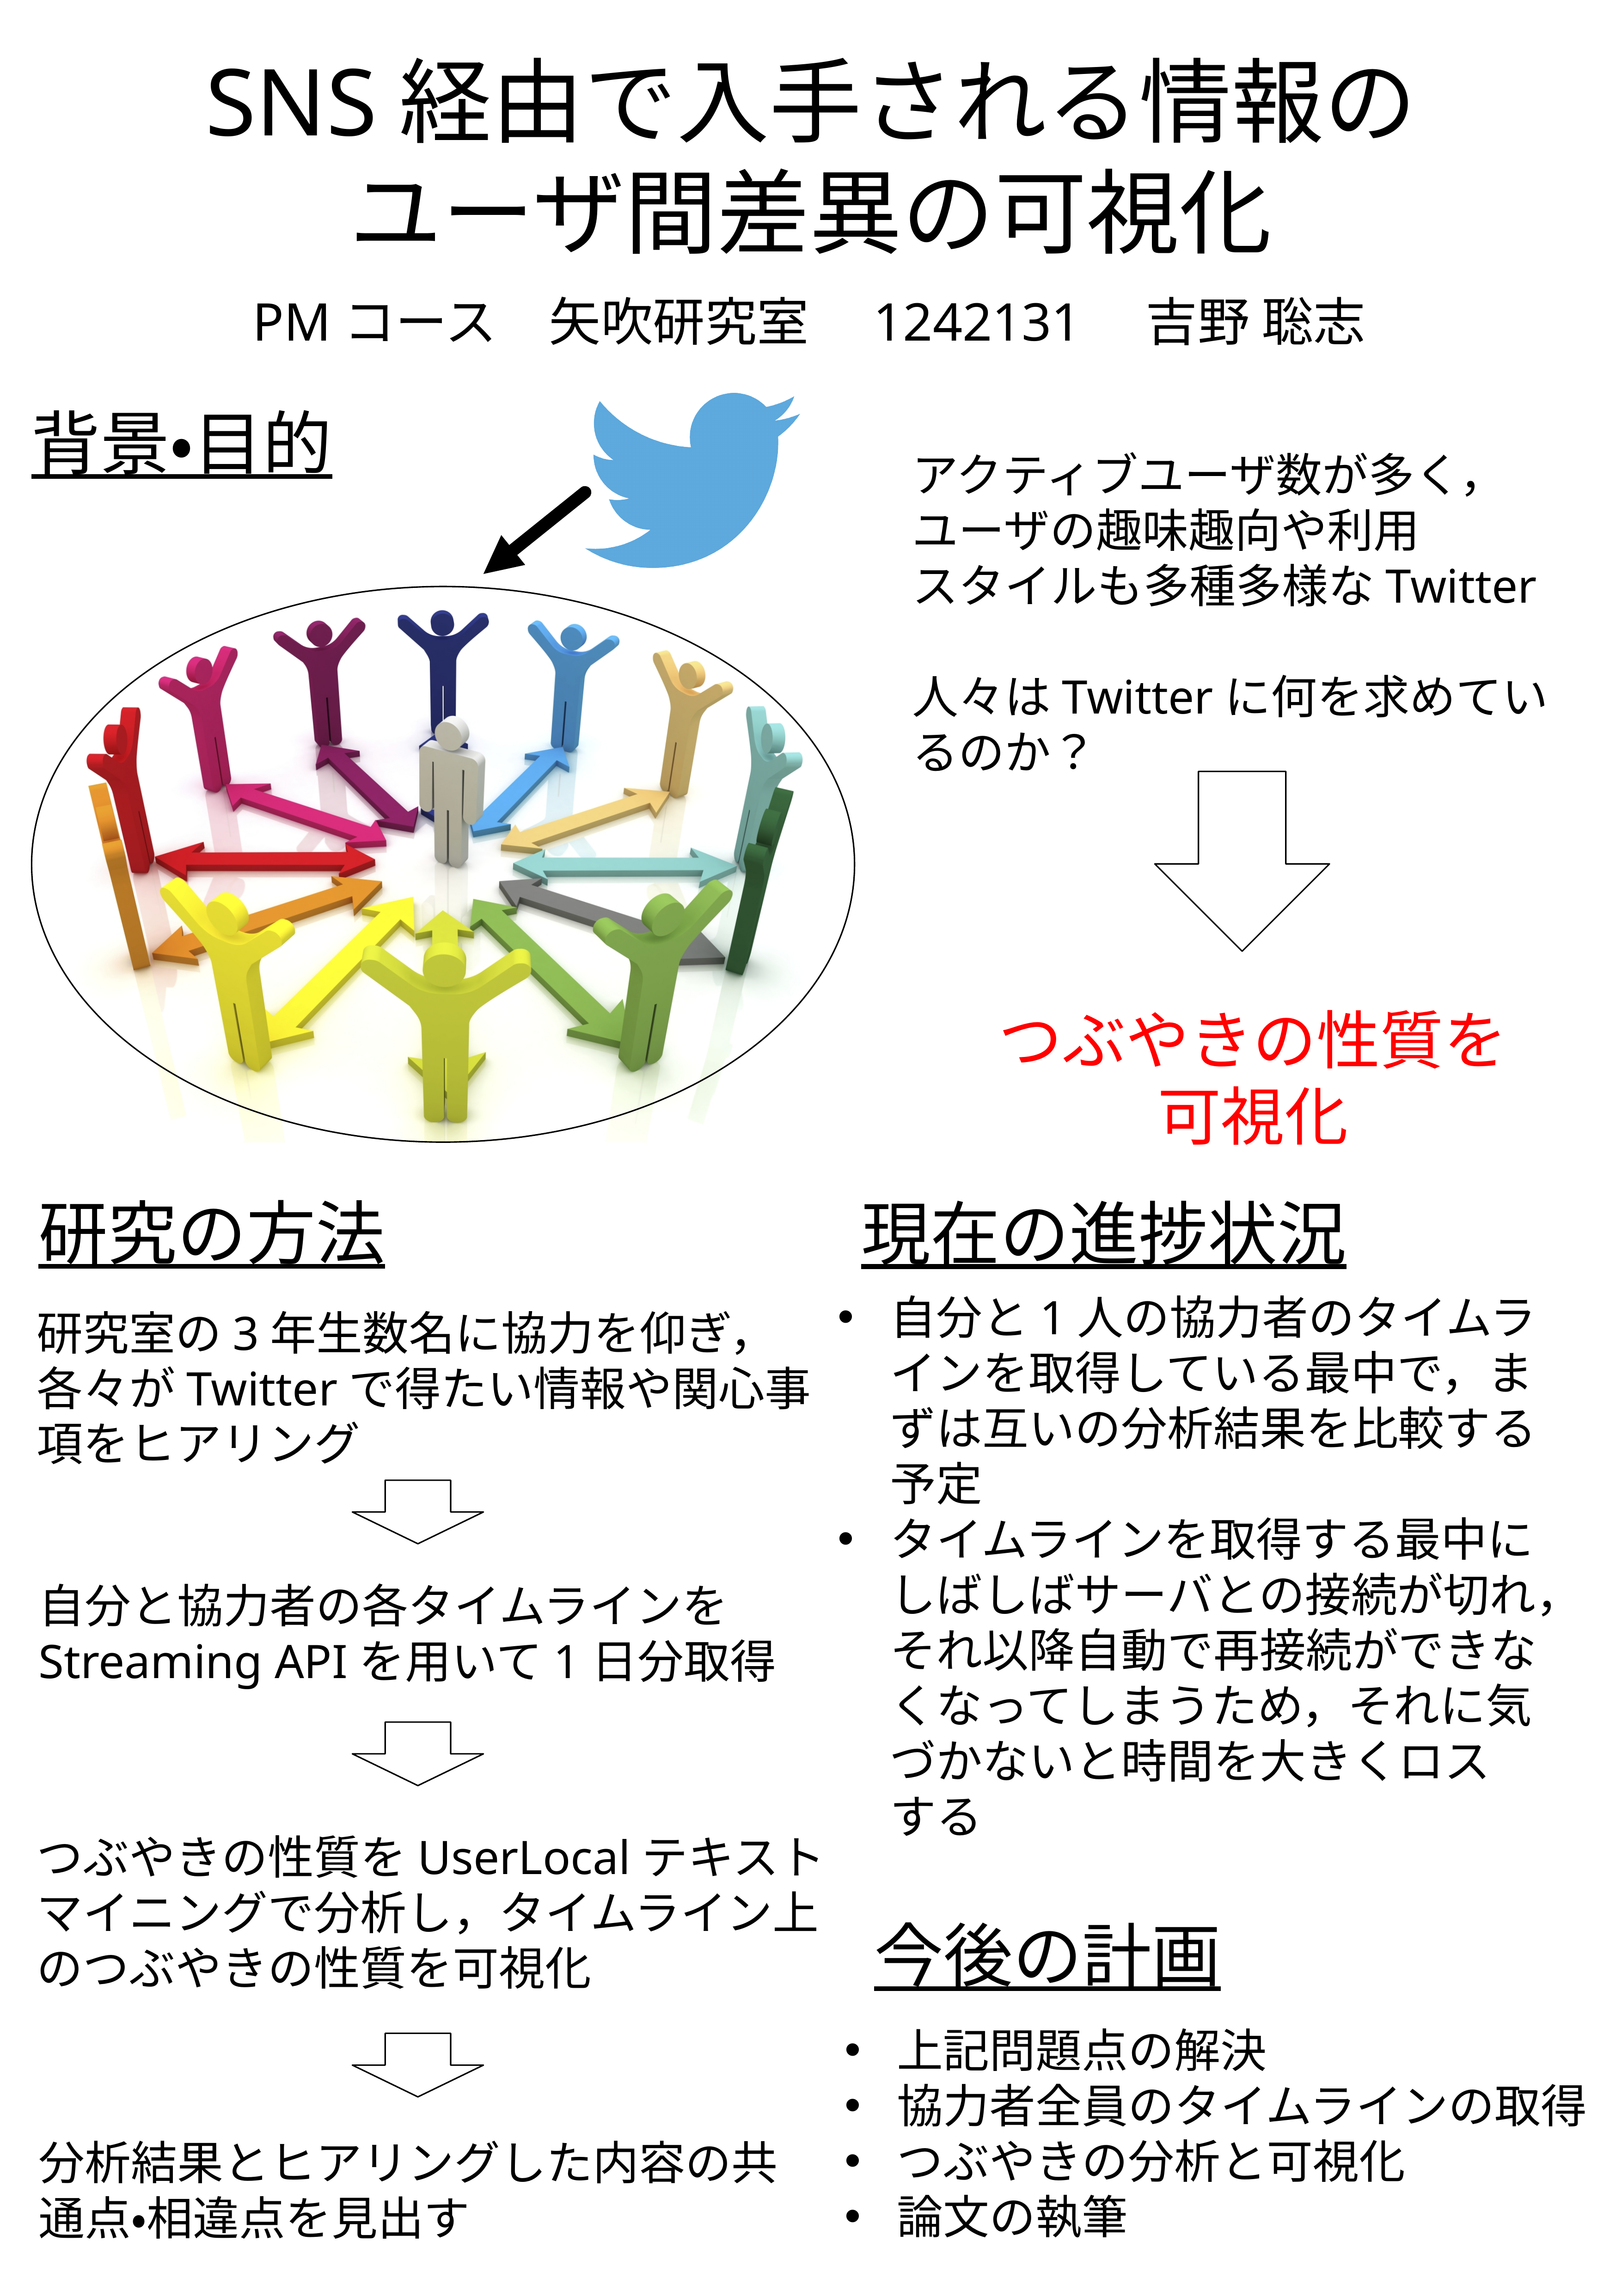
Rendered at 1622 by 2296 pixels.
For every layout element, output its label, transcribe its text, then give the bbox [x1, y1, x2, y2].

text_box 自分と1人の協力者のタイムラインを取得している最中で，まずは互いの分析結果を比較する予定 タイムラインを取得する最中にしばしばサーバとの接続が切れ，それ以降自動で再接続ができなくなってしまうため，それに気づかないと時間を大きくロス する [831, 1285, 1574, 1846]
text_box 背景・目的 [24, 396, 391, 487]
text_box [351, 1479, 484, 1545]
text_box [31, 761, 60, 968]
text_box 分析結果とヒアリングした内容の共通点・相違点を見出す [31, 2130, 800, 2248]
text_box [483, 492, 585, 574]
text_box アクティブユーザ数が多く，ユーザの趣味趣向や利用 スタイルも多種多様なTwitter 人々はTwitterに何を求めているのか？ つぶやきの性質を 可視化 [906, 442, 1600, 1156]
text_box 研究室の3年生数名に協力を仰ぎ，各々がTwitterで得たい情報や関心事項をヒアリング [30, 1300, 831, 1474]
text_box PMコース 矢吹研究室 1242131 吉野 聡志 [245, 285, 1376, 354]
text_box つぶやきの性質をUserLocalテキストマイニングで分析し，タイムライン上のつぶやきの性質を可視化 [30, 1824, 832, 1998]
picture [63, 393, 833, 1142]
text_box [1154, 770, 1330, 952]
text_box 現在の進捗状況 [854, 1186, 1595, 1276]
text_box 上記問題点の解決 協力者全員のタイムラインの取得 つぶやきの分析と可視化 論文の執筆 [838, 2018, 1622, 2247]
text_box 研究の方法 [31, 1186, 398, 1276]
text_box [351, 2033, 484, 2098]
text_box 今後の計画 [867, 1908, 1608, 1999]
text_box [351, 1721, 484, 1787]
text_box [836, 780, 856, 948]
text_box 自分と協力者の各タイムラインをStreaming APIを用いて1日分取得 [31, 1573, 800, 1691]
text_box SNS経由で入手される情報の ユーザ間差異の可視化 [90, 39, 1532, 269]
